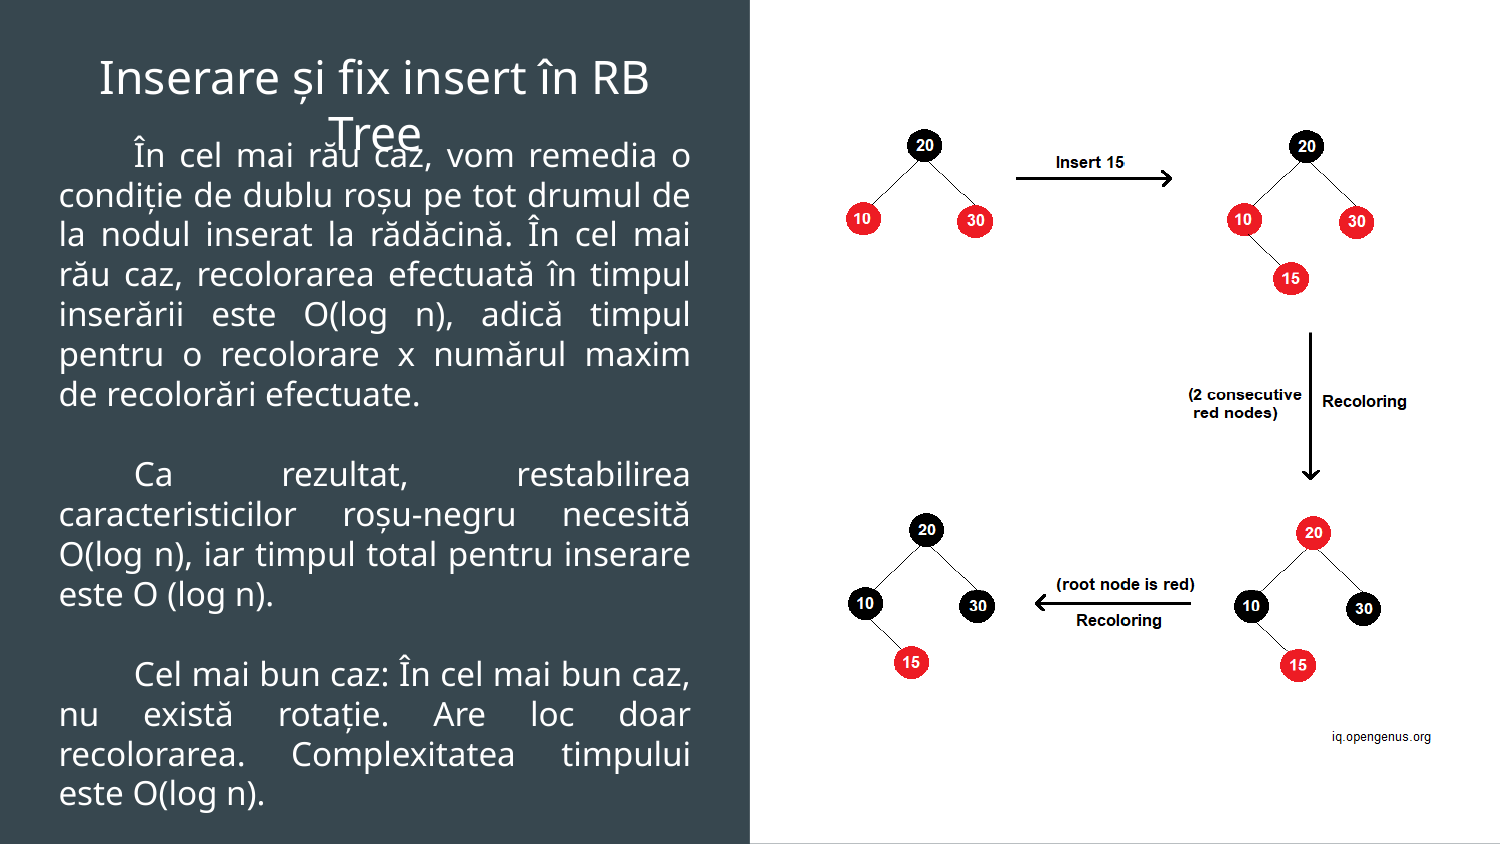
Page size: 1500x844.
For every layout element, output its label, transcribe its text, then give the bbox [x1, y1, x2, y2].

title Inserare și fix insert în RB Tree [43, 33, 708, 118]
picture [804, 94, 1446, 750]
subtitle În cel mai rău caz, vom remedia o condiție de dublu roșu pe tot drumul de la nodul inserat la rădăcină. În cel mai rău caz, recolorarea efectuată în timpul inserării este O(log n), adică timpul pentru o recolorare x numărul maxim de recolorări efectuate. Ca rezultat, restabilirea caracteristicilor roșu-negru necesită O(log n), iar timpul total pentru inserare este O (log n). Cel mai bun caz: În cel mai bun caz, nu există rotație. Are loc doar recolorarea. Complexitatea timpului este O(log n). [43, 118, 708, 835]
